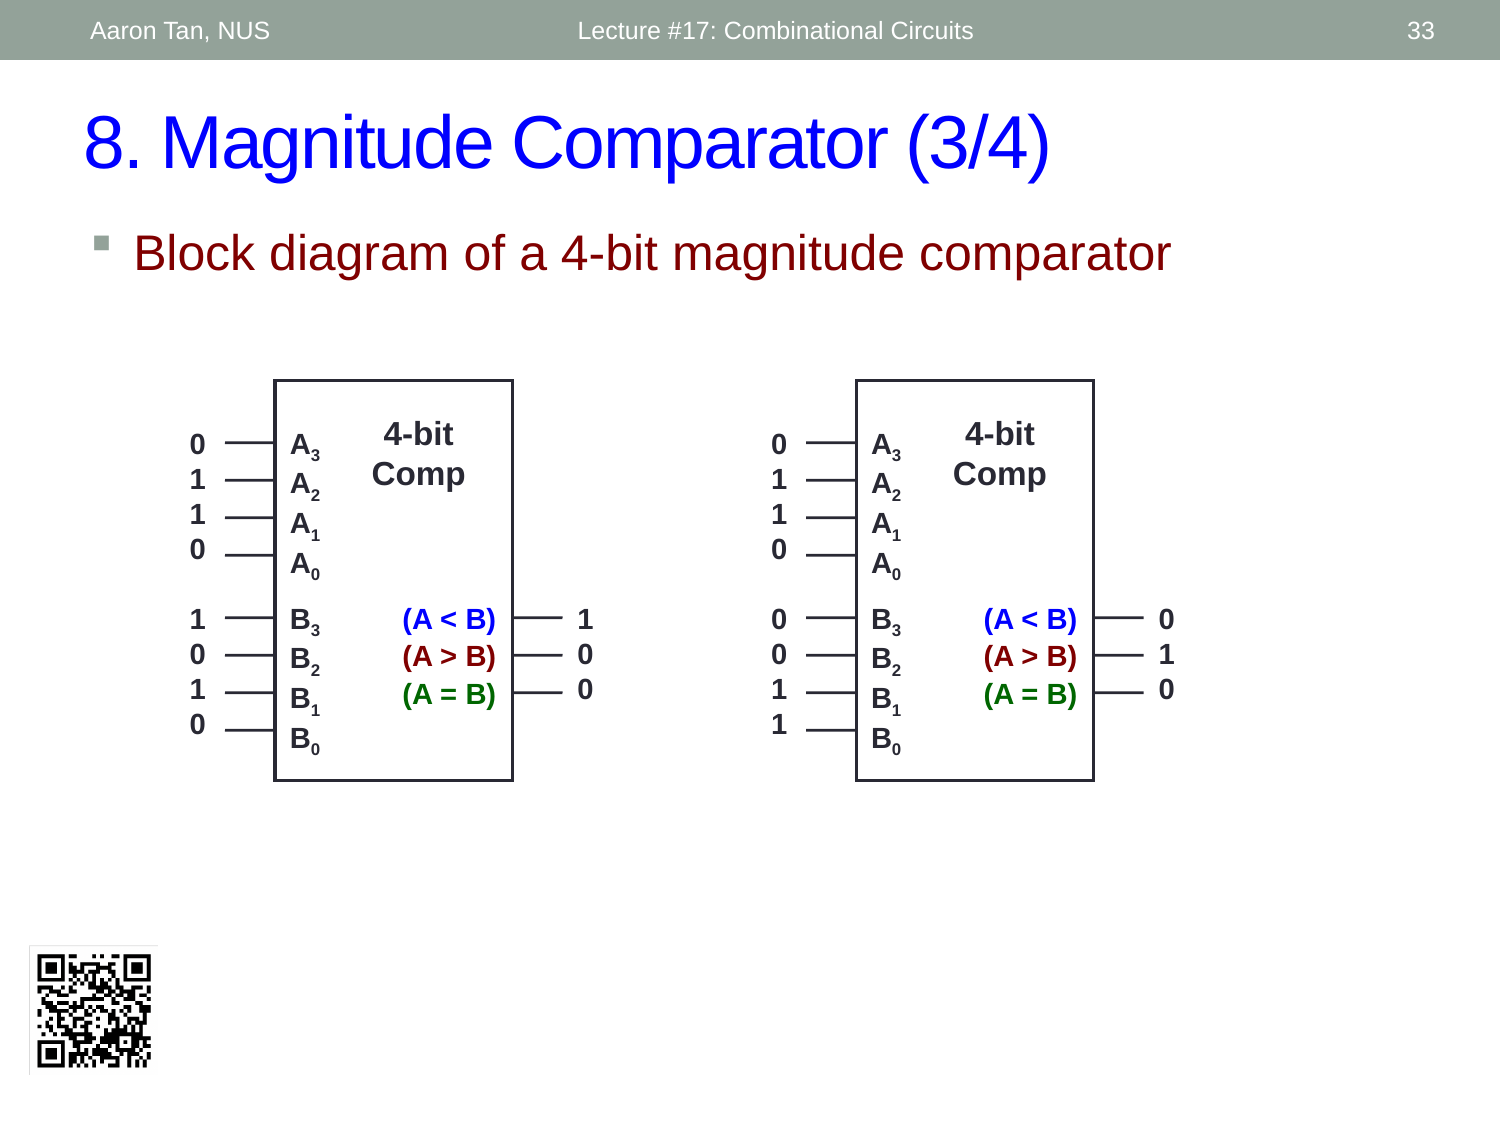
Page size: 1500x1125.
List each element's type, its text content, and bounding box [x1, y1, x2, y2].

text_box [224, 379, 563, 781]
text_box 0 1 0 [1152, 592, 1216, 713]
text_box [174, 417, 247, 748]
slide_number Aaron Tan, NUS [75, 3, 550, 57]
text_box 1 0 0 [571, 592, 634, 713]
text_box Block diagram of a 4-bit magnitude comparator [74, 212, 1425, 313]
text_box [806, 379, 1144, 781]
footer Lecture #17: Combinational Circuits [562, 3, 1238, 57]
slide_number 33 [1308, 3, 1450, 57]
title 8. Magnitude Comparator (3/4) [68, 86, 1450, 192]
picture [29, 945, 158, 1075]
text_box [755, 417, 828, 750]
